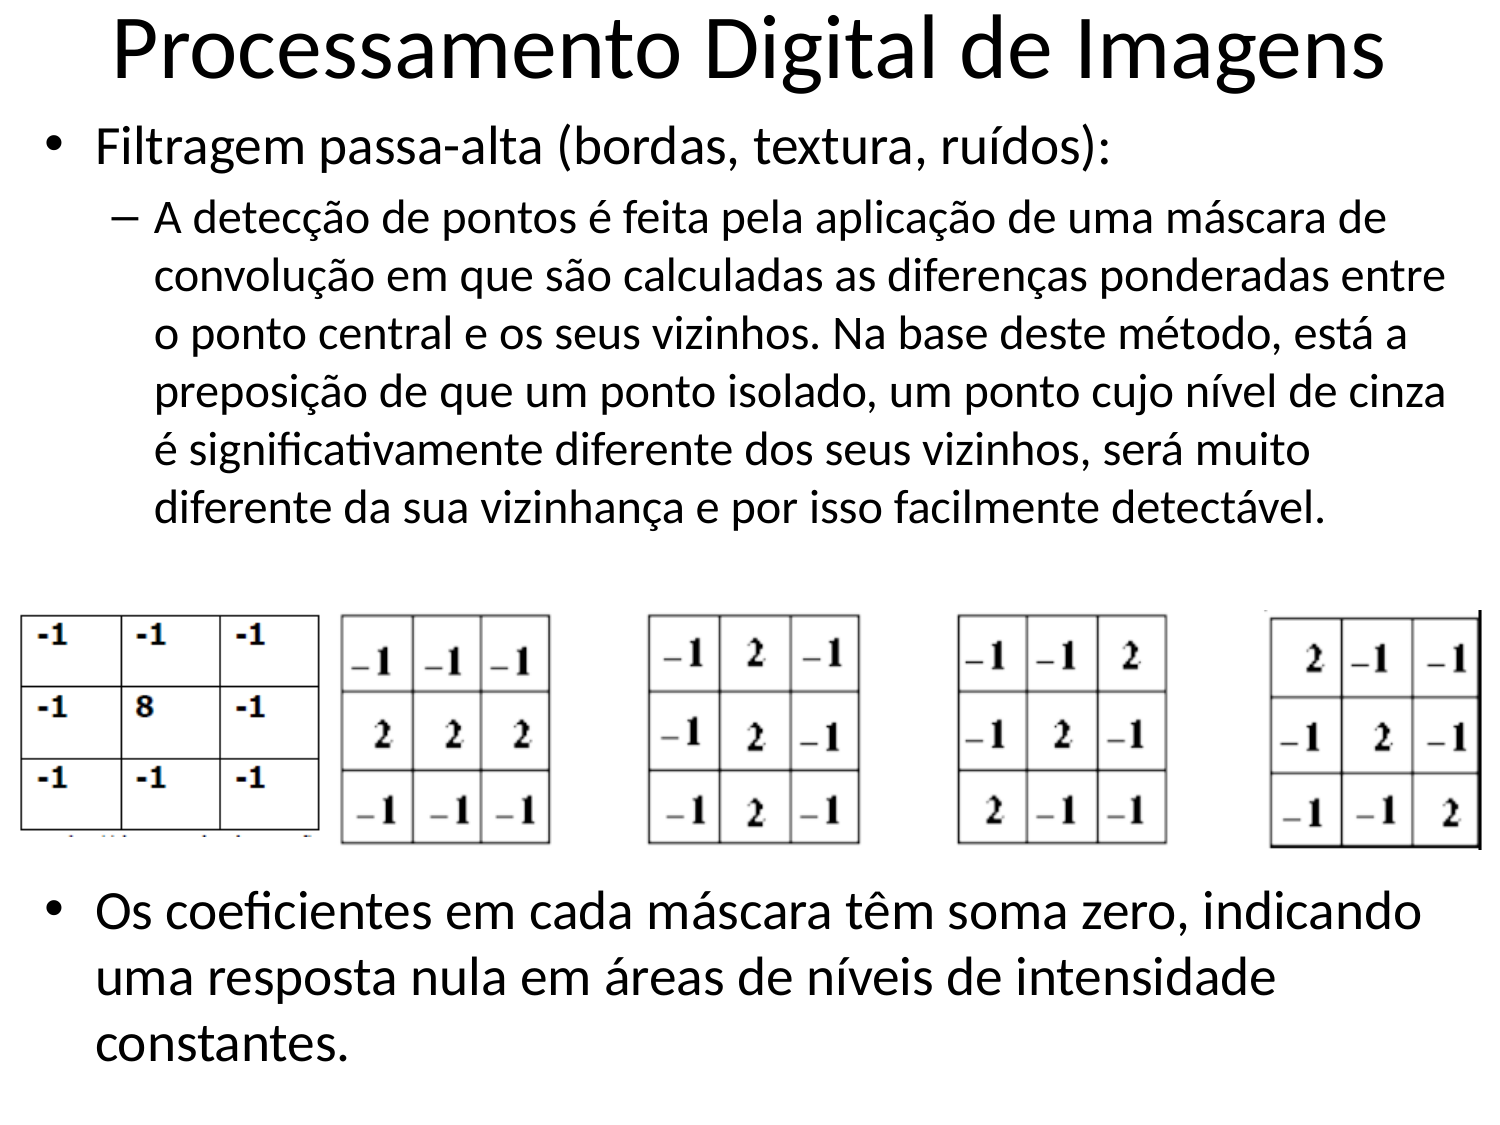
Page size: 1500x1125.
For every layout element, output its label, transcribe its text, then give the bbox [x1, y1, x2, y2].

list Filtragem passa-alta (bordas, textura, ruídos): A detecção de pontos é feita pela aplicação de uma máscara de convolução em que são calculadas as diferenças ponderadas entre o ponto central e os seus vizinhos. Na base deste método, está a preposição de que um ponto isolado, um ponto cujo nível de cinza é significativamente diferente dos seus vizinhos, será muito diferente da sua vizinhança e por isso facilmente detectável. Os coeficientes em cada máscara têm soma zero, indicando uma resposta nula em áreas de níveis de intensidade constantes. [29, 843, 1471, 1106]
title Processamento Digital de Imagens [75, 0, 1425, 101]
list Filtragem passa-alta (bordas, textura, ruídos): A detecção de pontos é feita pela aplicação de uma máscara de convolução em que são calculadas as diferenças ponderadas entre o ponto central e os seus vizinhos. Na base deste método, está a preposição de que um ponto isolado, um ponto cujo nível de cinza é significativamente diferente dos seus vizinhos, será muito diferente da sua vizinhança e por isso facilmente detectável. Os coeficientes em cada máscara têm soma zero, indicando uma resposta nula em áreas de níveis de intensidade constantes. [29, 101, 1471, 613]
picture [16, 609, 327, 837]
picture [336, 610, 1486, 850]
